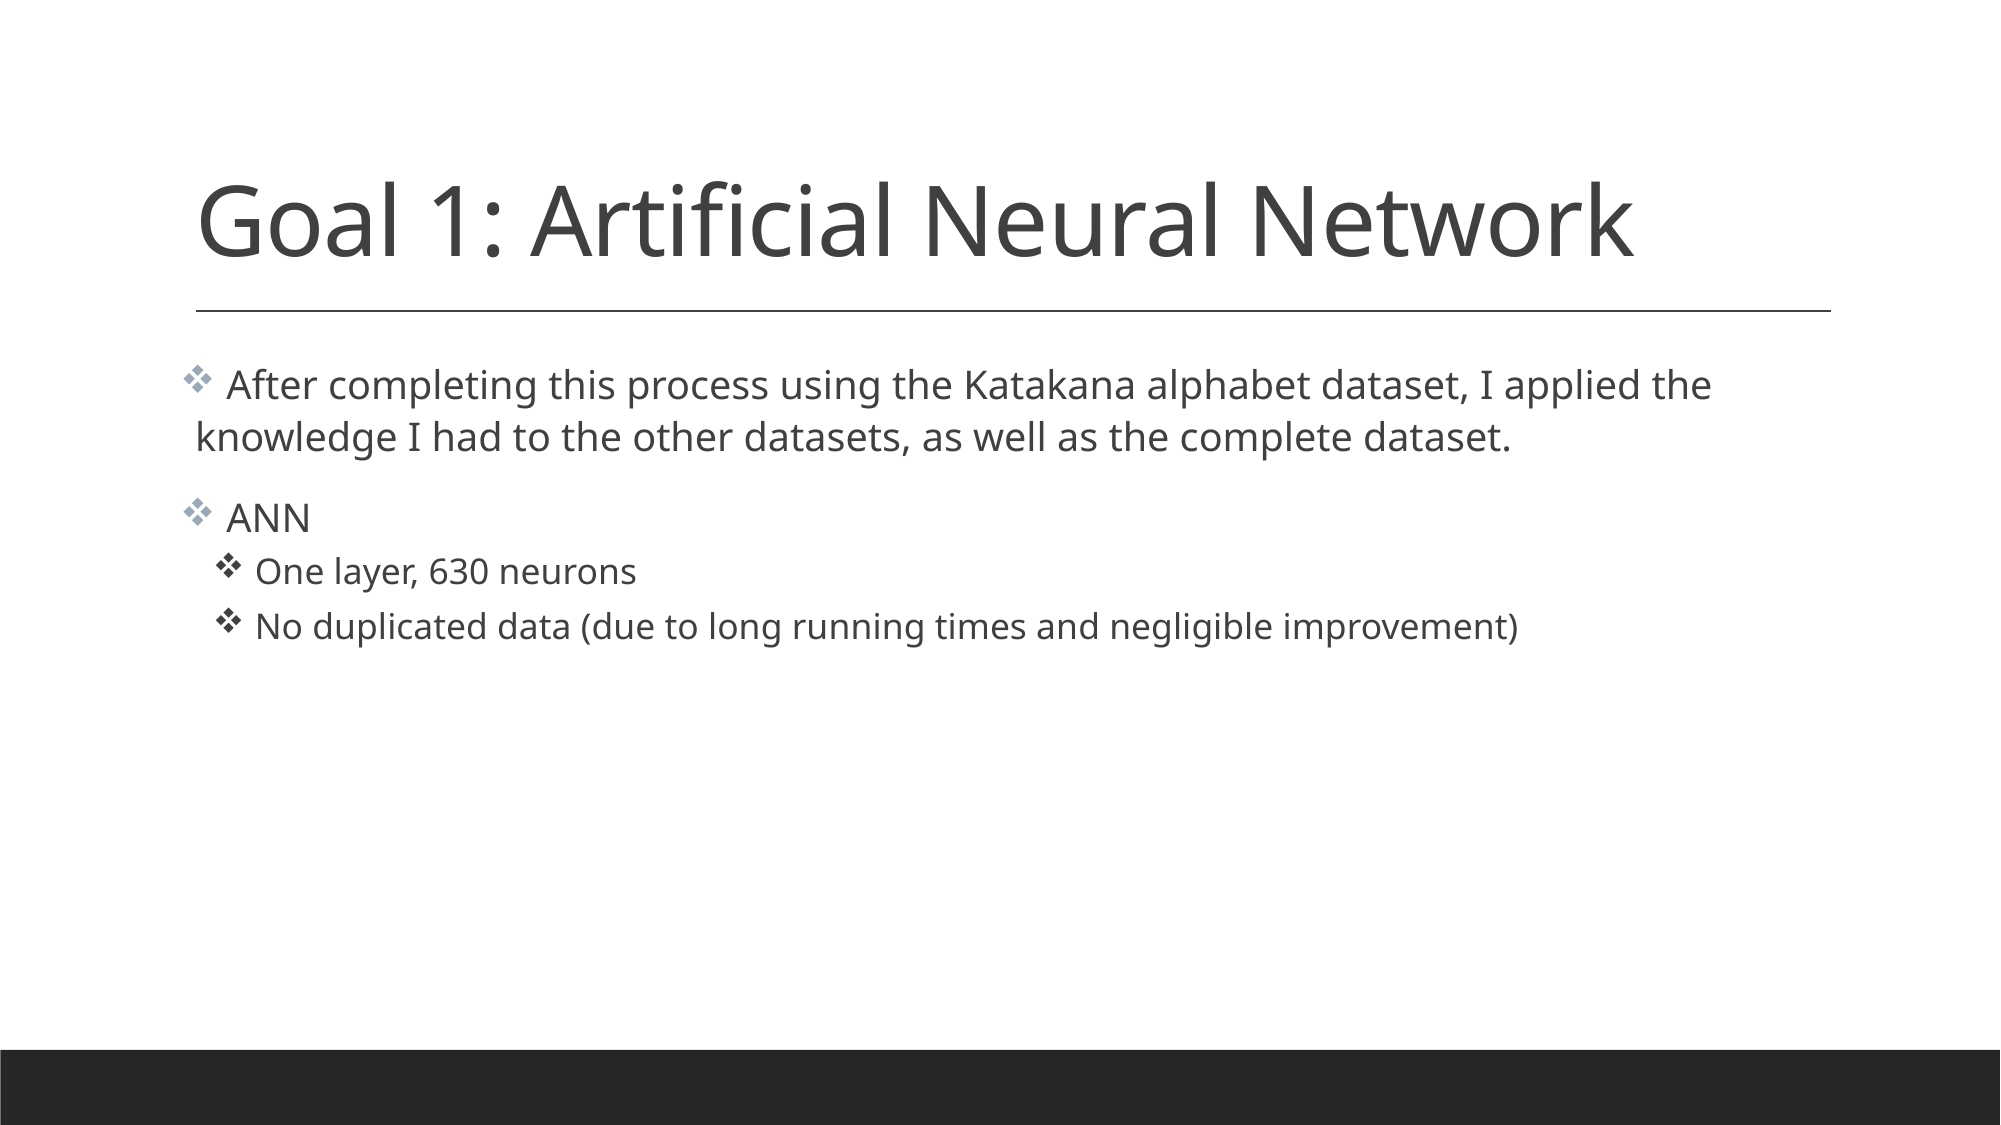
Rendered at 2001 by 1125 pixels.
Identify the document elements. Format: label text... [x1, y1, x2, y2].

list After completing this process using the Katakana alphabet dataset, I applied the knowledge I had to the other datasets, as well as the complete dataset. ANN One layer, 630 neurons No duplicated data (due to long running times and negligible improvement) [180, 347, 1743, 963]
title Goal 1: Artificial Neural Network [180, 47, 1830, 285]
